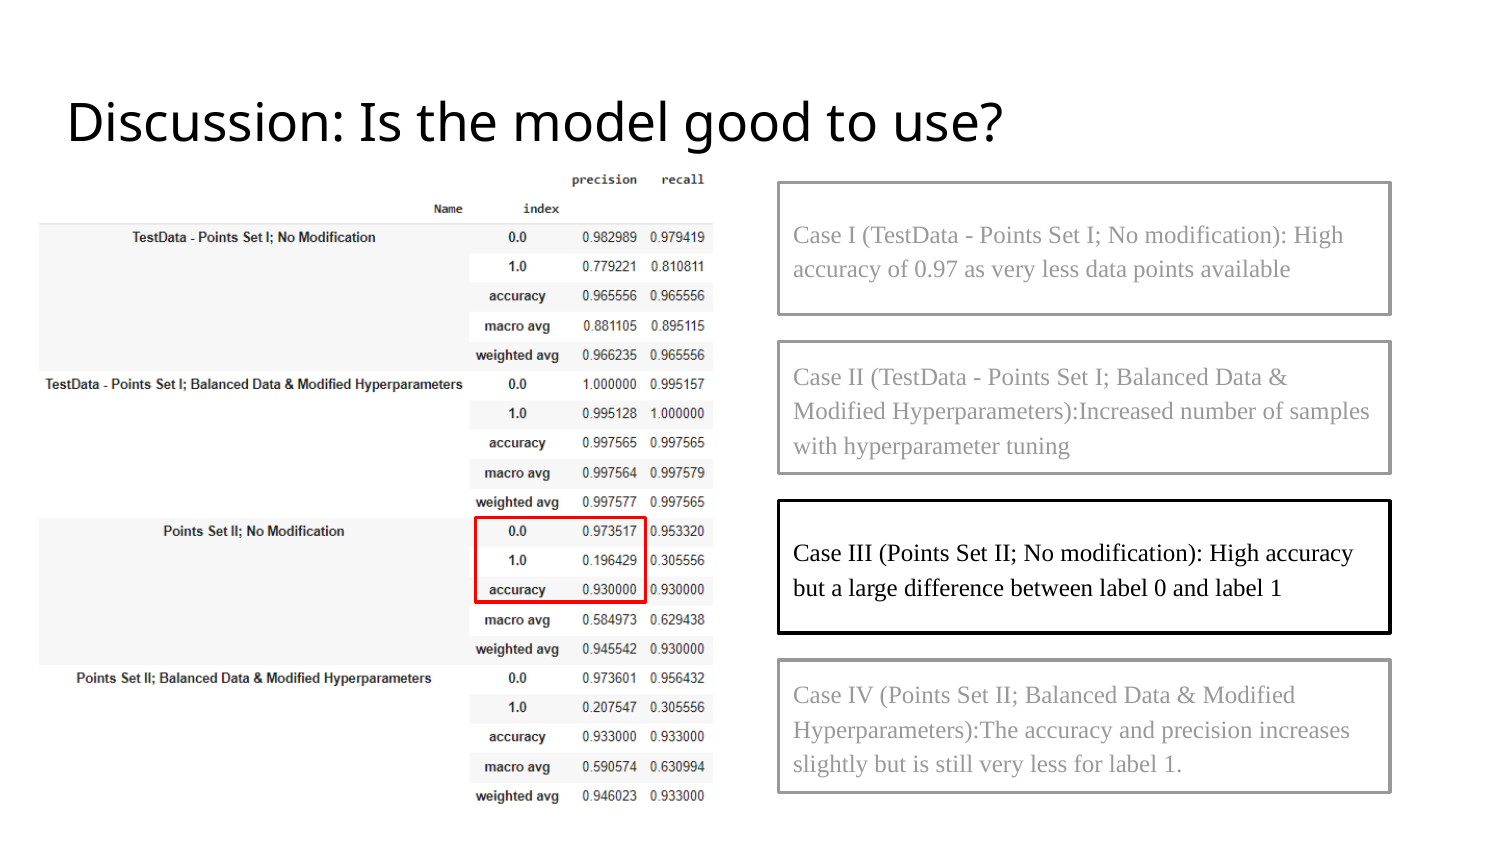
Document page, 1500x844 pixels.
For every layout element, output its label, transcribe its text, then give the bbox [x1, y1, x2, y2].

picture [37, 166, 714, 809]
text_box Case IV (Points Set II; Balanced Data & Modified Hyperparameters):The accuracy and precision increases slightly but is still very less for label 1. [778, 659, 1390, 793]
text_box Case III (Points Set II; No modification): High accuracy but a large difference between label 0 and label 1 [778, 500, 1390, 634]
text_box Case II (TestData - Points Set I; Balanced Data & Modified Hyperparameters):Increased number of samples with hyperparameter tuning [778, 341, 1390, 474]
text_box Case I (TestData - Points Set I; No modification): High accuracy of 0.97 as very less data points available [778, 182, 1390, 315]
title Discussion: Is the model good to use? [51, 72, 1449, 167]
